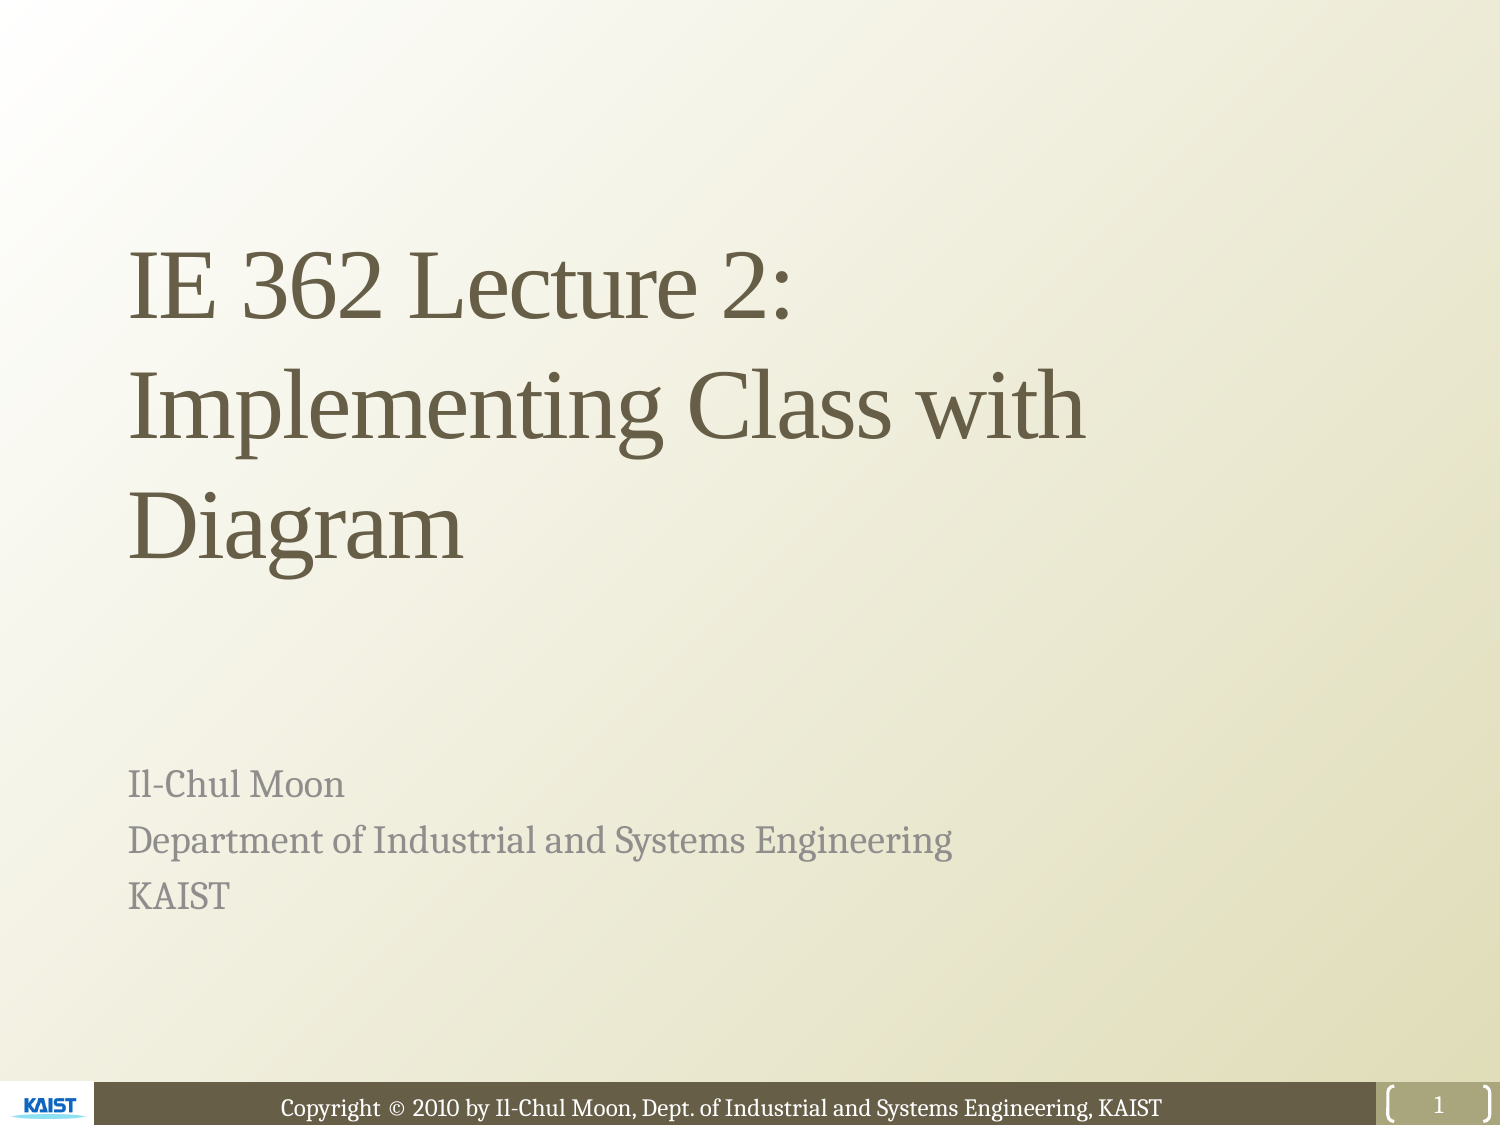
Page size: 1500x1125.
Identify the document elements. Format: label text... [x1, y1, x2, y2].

title IE 362 Lecture 2: Implementing Class with Diagram [112, 312, 1350, 587]
slide_number 1 [1386, 1084, 1492, 1123]
subtitle Il-Chul Moon Department of Industrial and Systems Engineering KAIST [112, 750, 1353, 925]
picture [0, 1081, 94, 1125]
